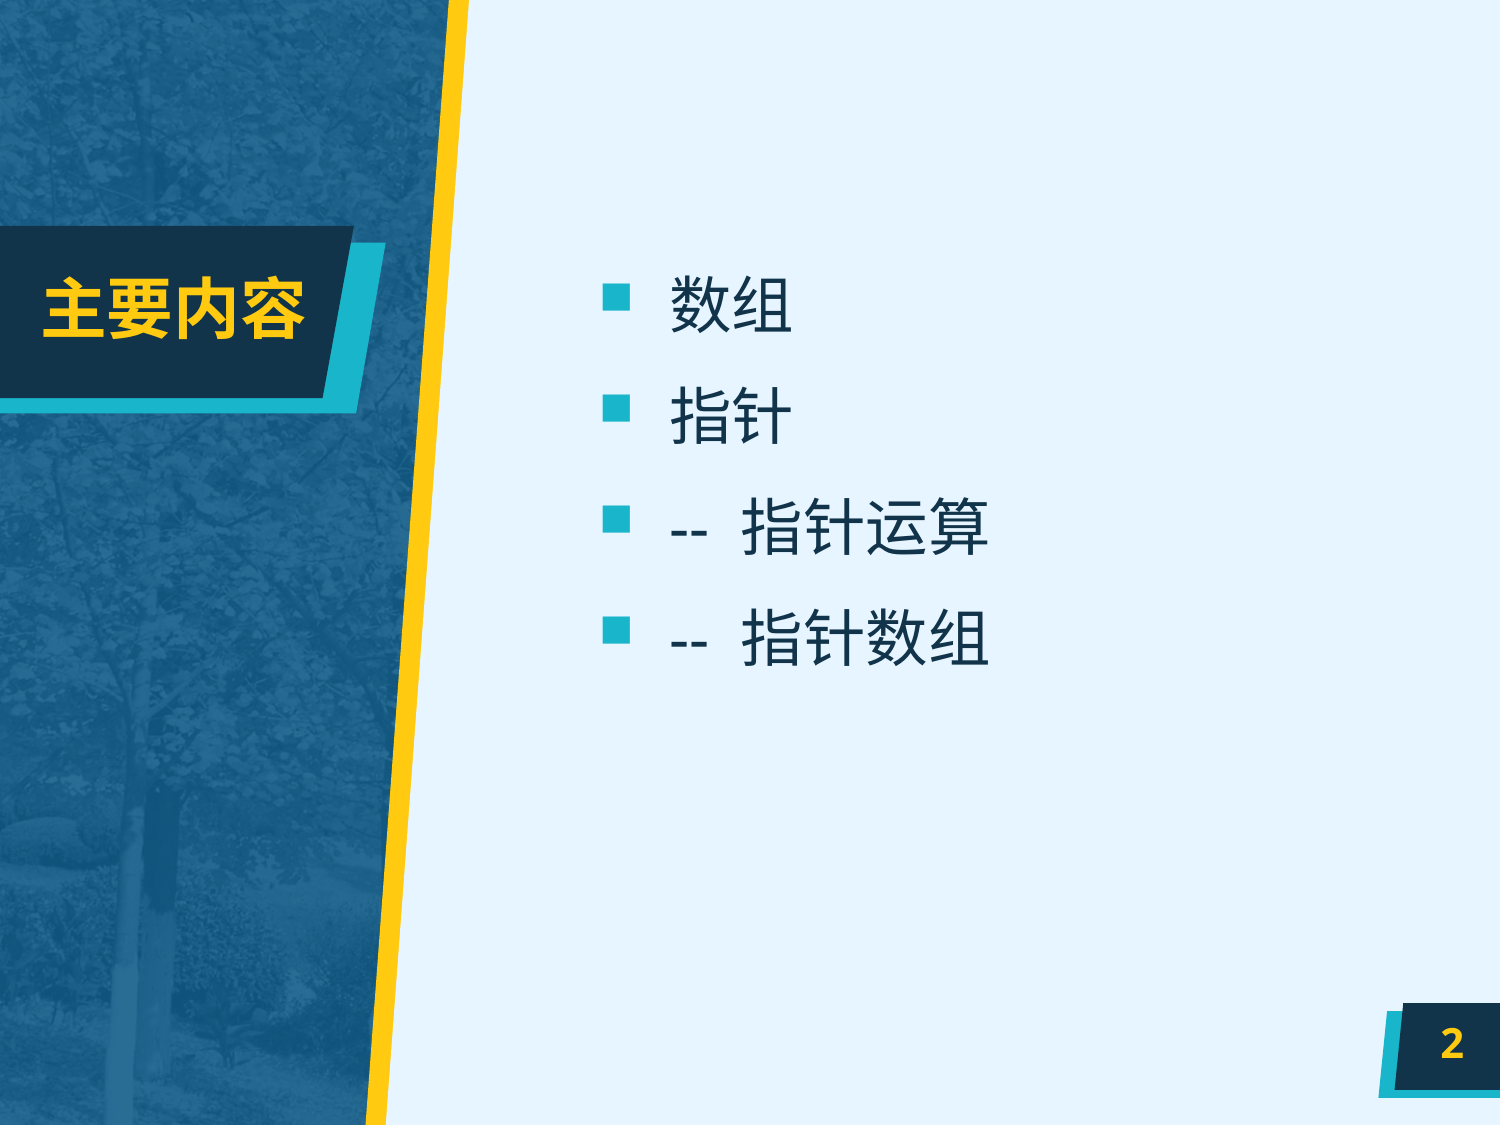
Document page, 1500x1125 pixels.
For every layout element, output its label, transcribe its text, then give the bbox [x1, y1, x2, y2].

title 主要内容 [0, 225, 323, 398]
list 数组 指针 -- 指针运算 -- 指针数组 [583, 244, 1397, 957]
slide_number 2 [1414, 1007, 1491, 1084]
